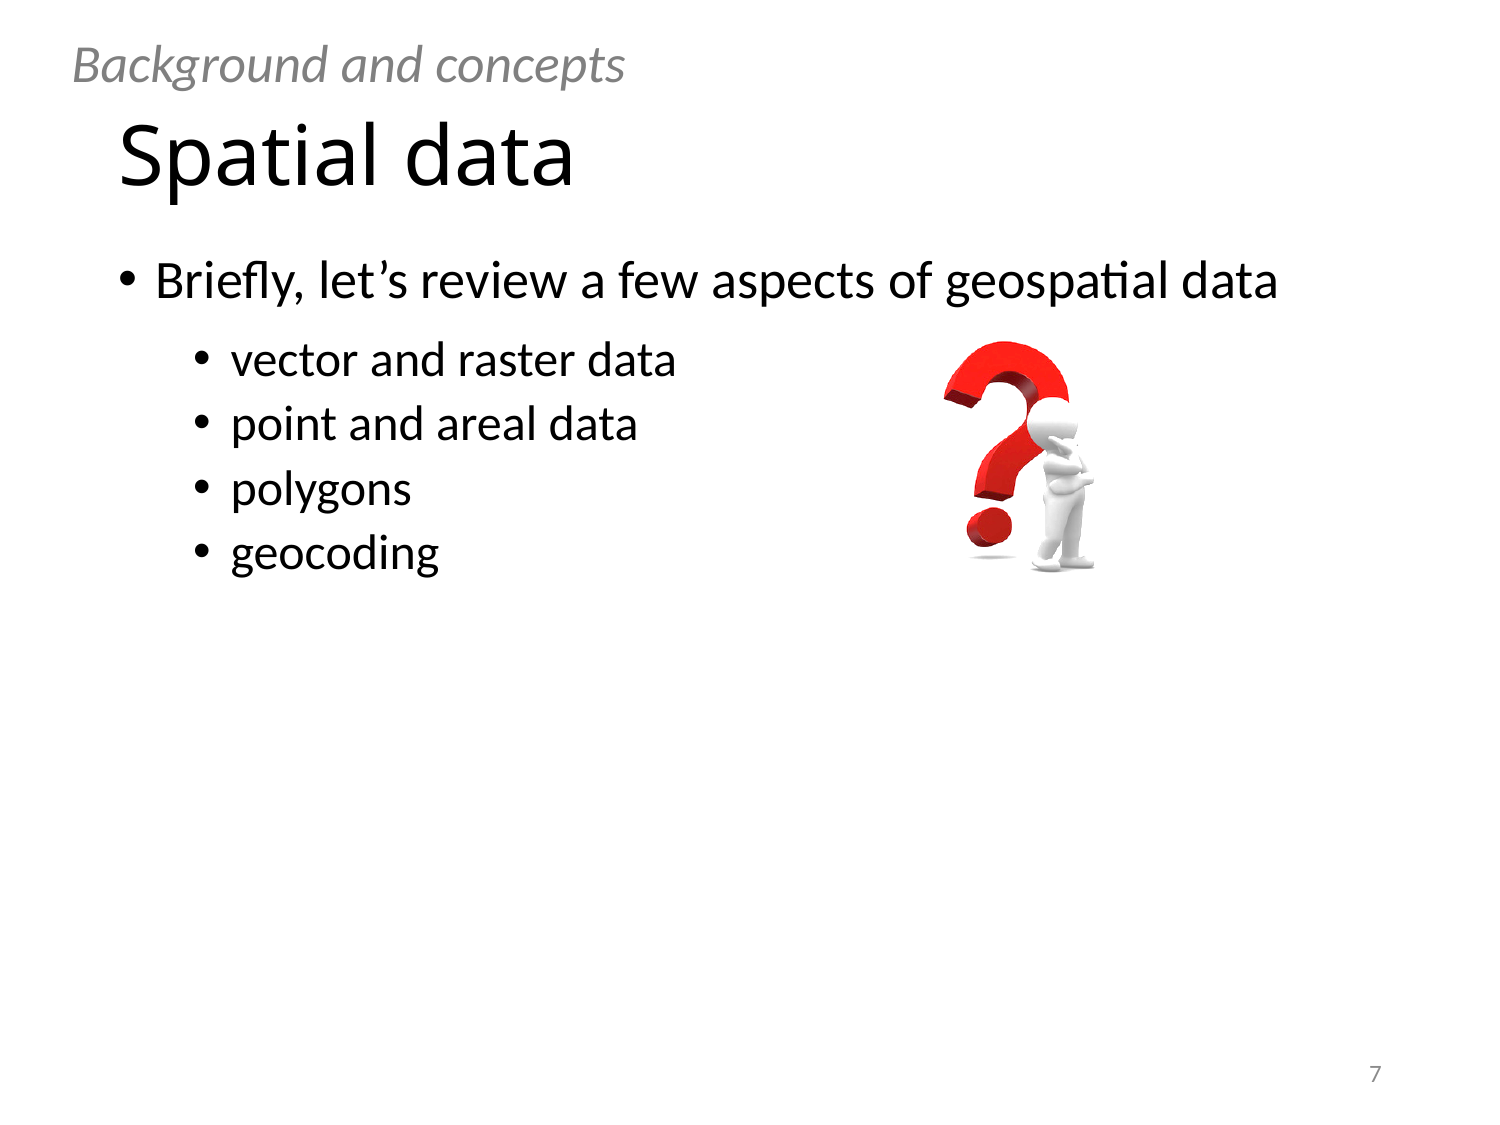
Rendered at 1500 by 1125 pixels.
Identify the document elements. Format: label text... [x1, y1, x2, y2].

picture [911, 335, 1139, 581]
list Background and concepts [56, 28, 642, 108]
slide_number 7 [1059, 1042, 1397, 1103]
list Briefly, let’s review a few aspects of geospatial data vector and raster data point and areal data polygons geocoding [103, 244, 1397, 1014]
title Spatial data [103, 73, 1397, 244]
